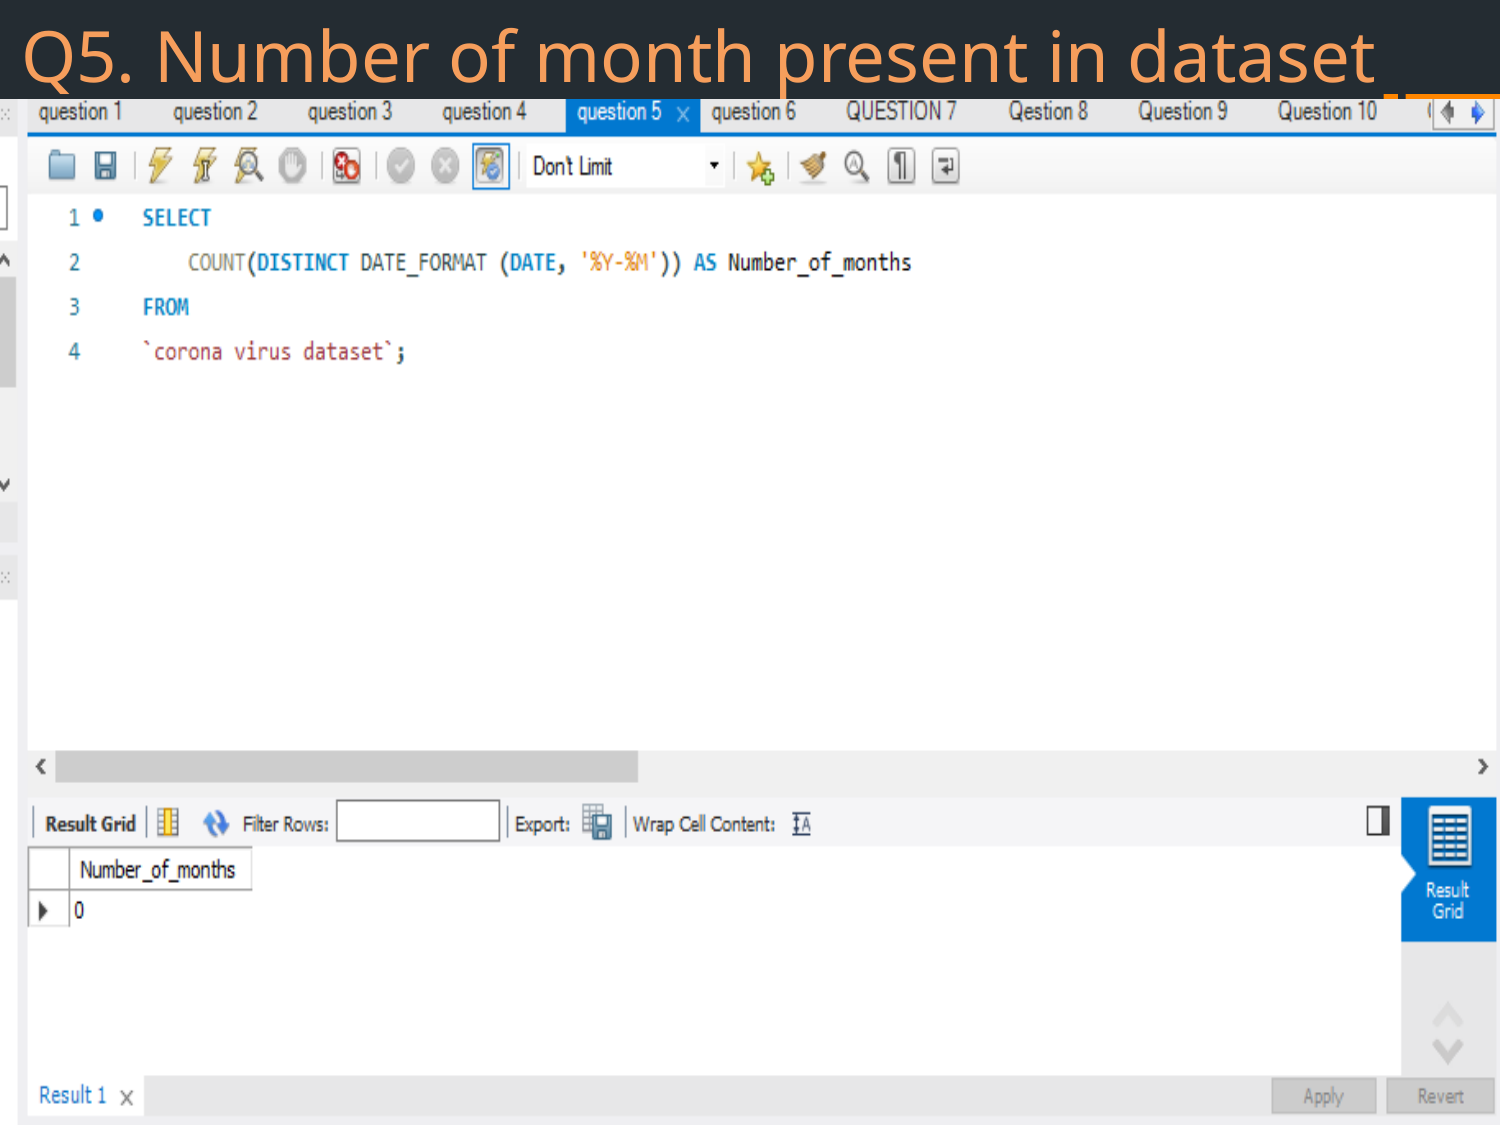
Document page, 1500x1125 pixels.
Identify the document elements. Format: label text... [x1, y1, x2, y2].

title Q5. Number of month present in dataset [6, 0, 1400, 99]
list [0, 99, 1500, 1125]
